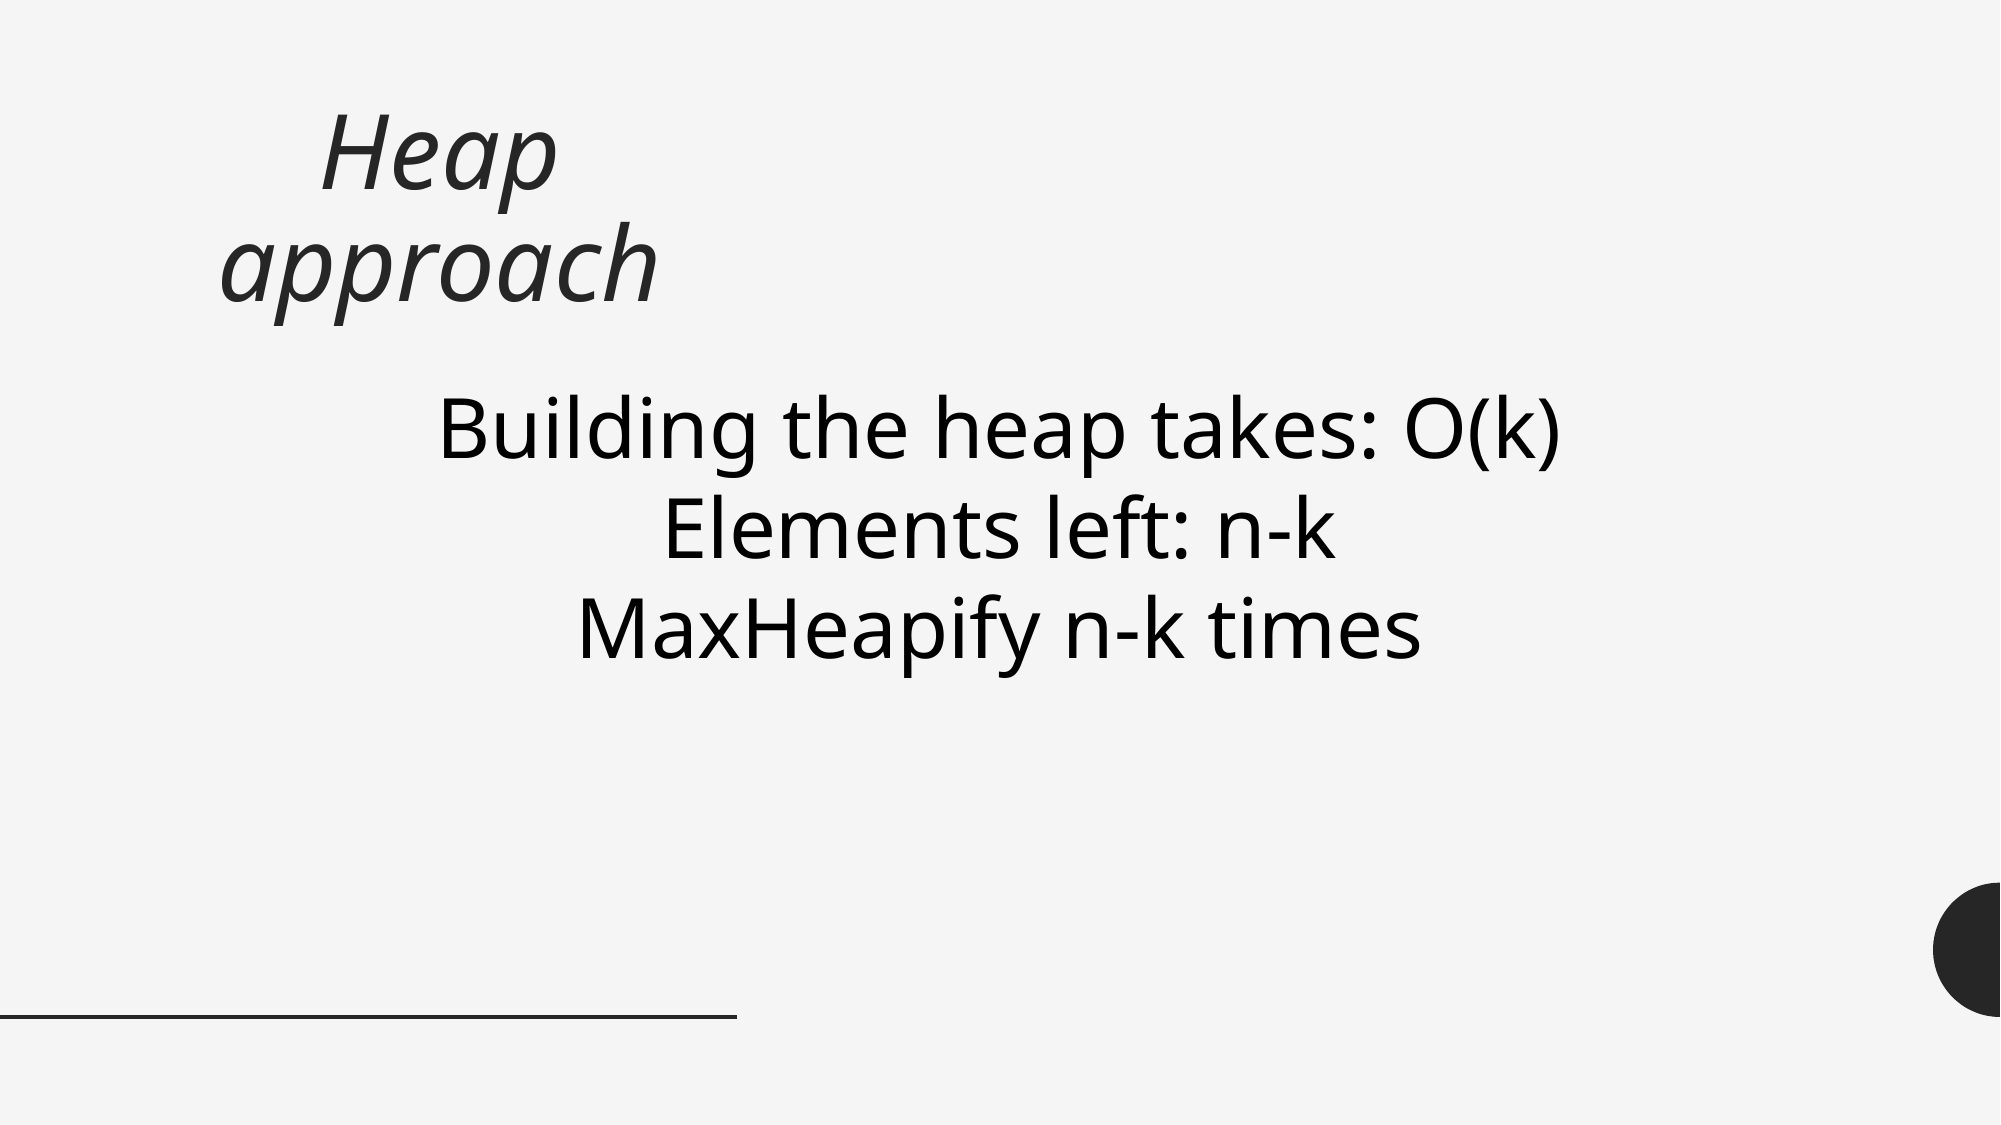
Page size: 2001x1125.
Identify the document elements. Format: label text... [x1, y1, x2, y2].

title Heap approach [125, 91, 754, 905]
text_box Building the heap takes: O(k) Elements left: n-k MaxHeapify n-k times [323, 367, 1676, 683]
